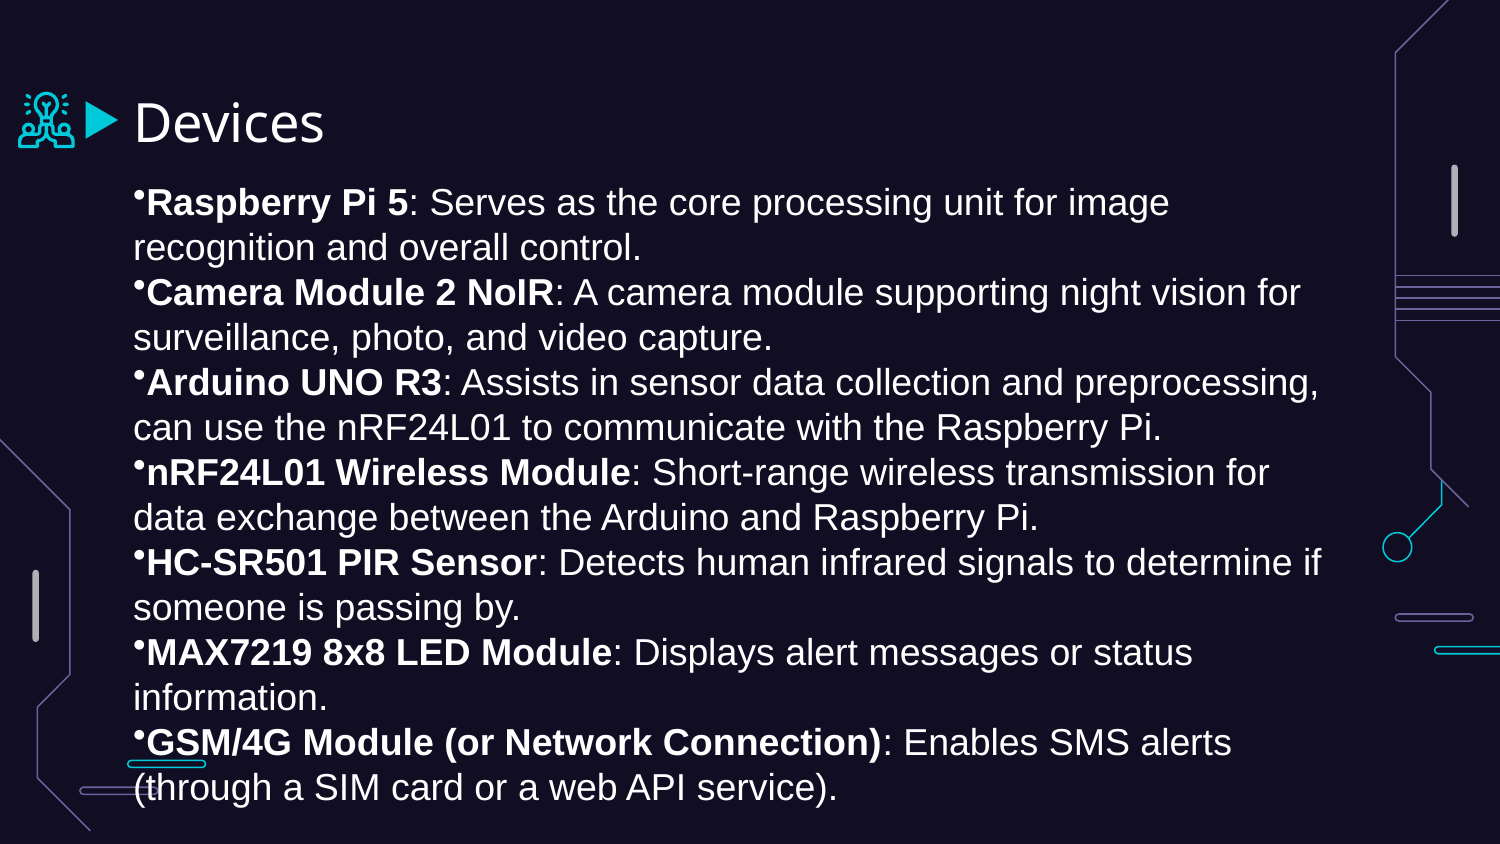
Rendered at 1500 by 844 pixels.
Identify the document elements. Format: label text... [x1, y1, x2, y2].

subtitle Raspberry Pi 5: Serves as the core processing unit for image recognition and overall control. Camera Module 2 NoIR: A camera module supporting night vision for surveillance, photo, and video capture. Arduino UNO R3: Assists in sensor data collection and preprocessing, can use the nRF24L01 to communicate with the Raspberry Pi. nRF24L01 Wireless Module: Short-range wireless transmission for data exchange between the Arduino and Raspberry Pi. HC-SR501 PIR Sensor: Detects human infrared signals to determine if someone is passing by. MAX7219 8x8 LED Module: Displays alert messages or status information. GSM/4G Module (or Network Connection): Enables SMS alerts (through a SIM card or a web API service). [118, 170, 1353, 816]
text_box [17, 91, 75, 149]
title Devices [118, 72, 1382, 167]
